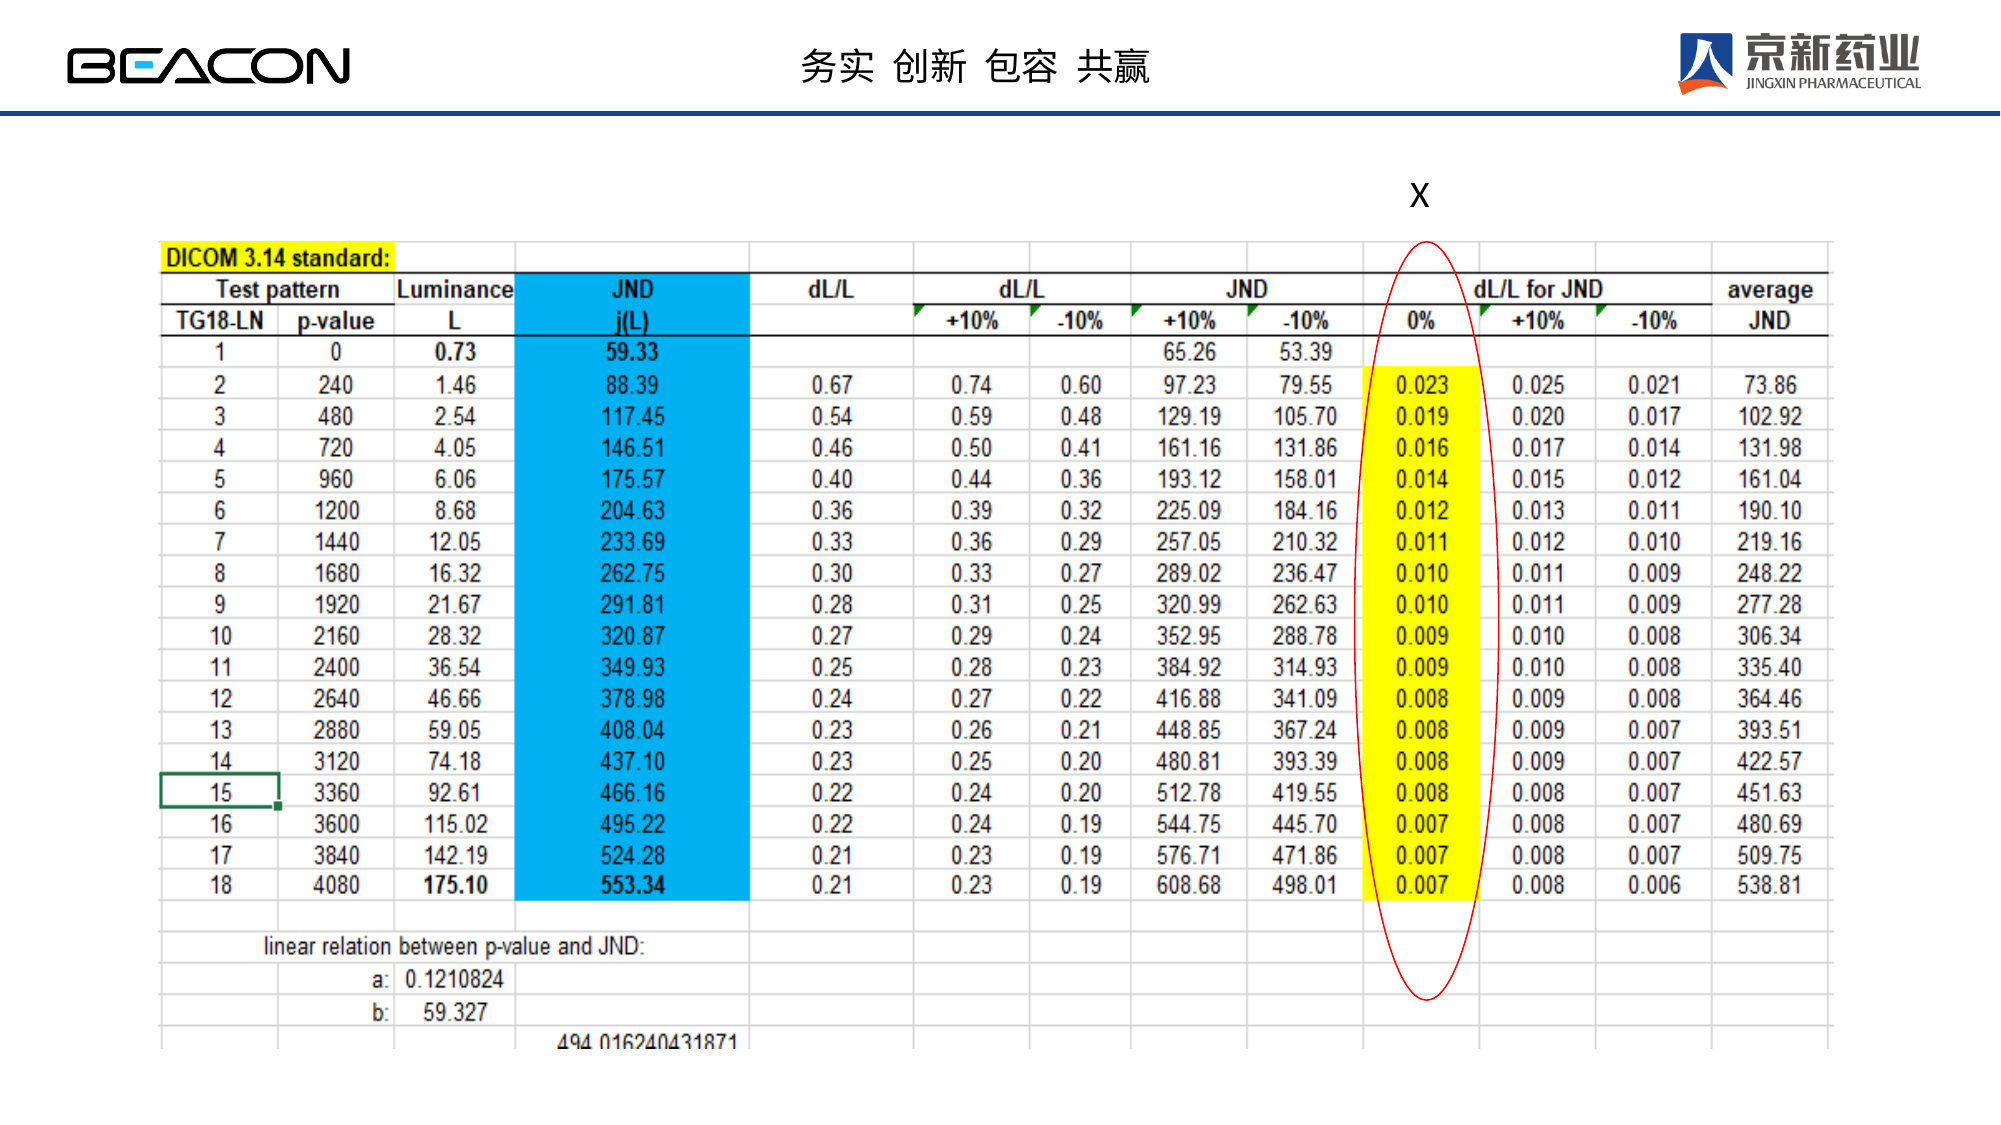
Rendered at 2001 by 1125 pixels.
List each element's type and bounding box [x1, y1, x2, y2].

text_box [157, 162, 1835, 1049]
picture [42, 29, 367, 98]
picture [1678, 33, 1921, 95]
